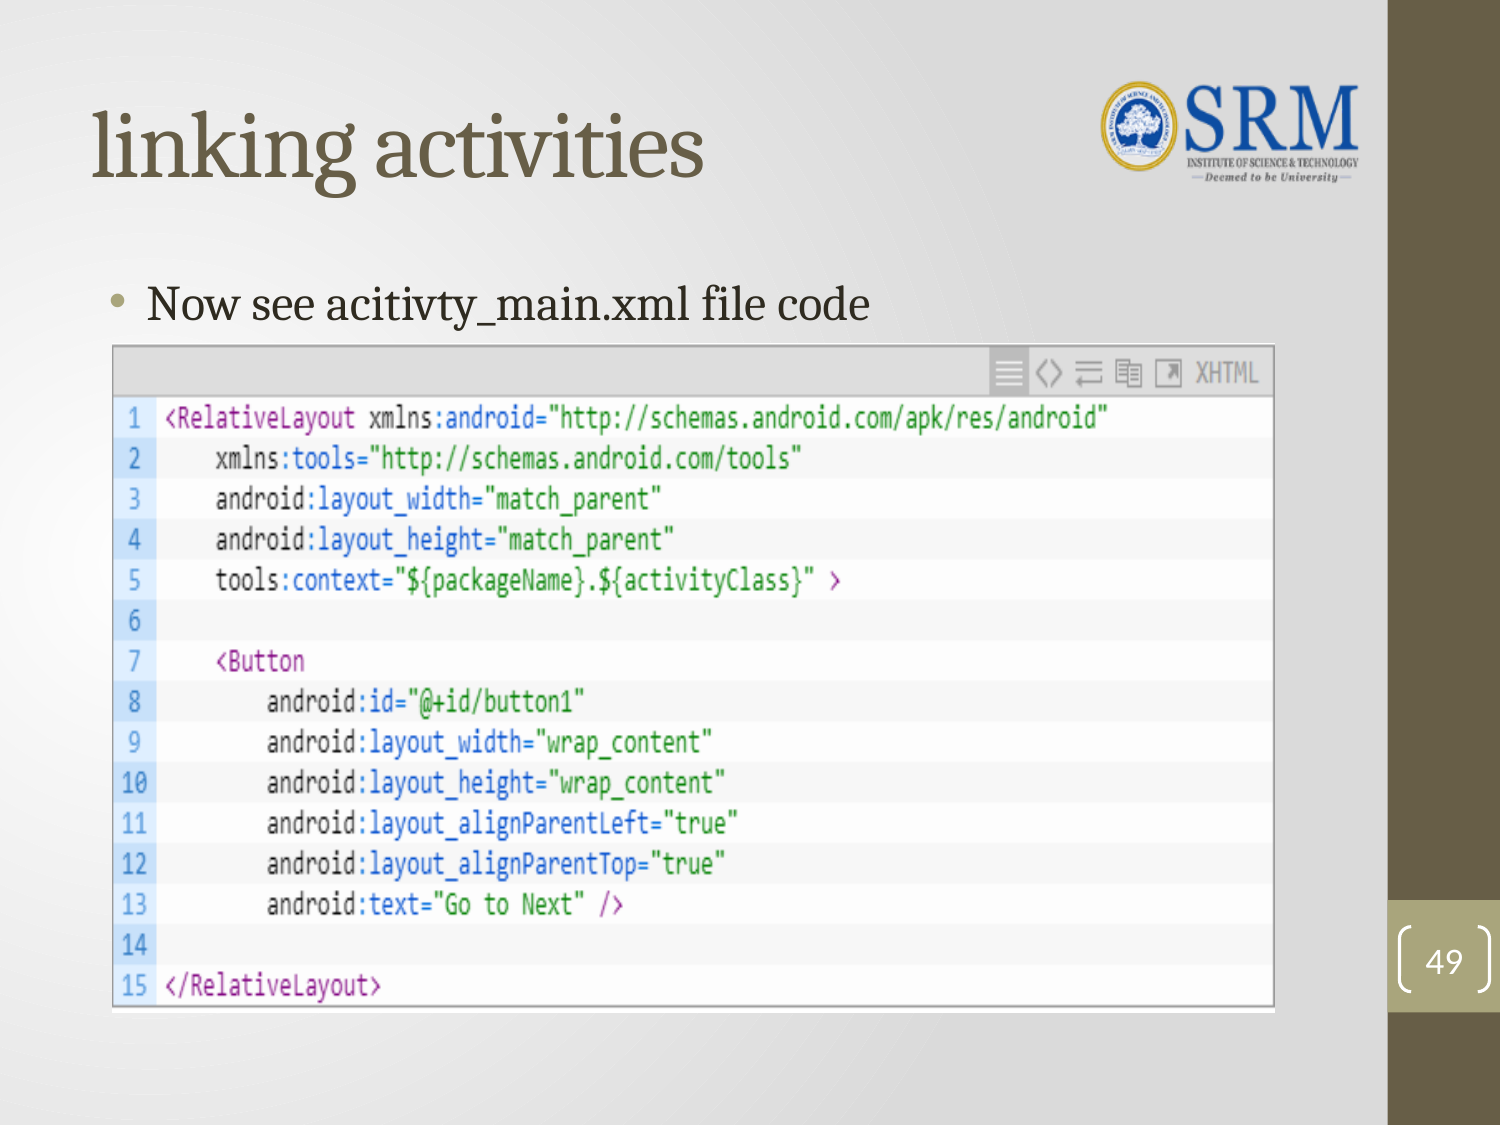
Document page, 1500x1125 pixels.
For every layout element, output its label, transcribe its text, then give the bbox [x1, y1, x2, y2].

title linking activities [75, 45, 1075, 233]
slide_number 49 [1397, 925, 1492, 994]
picture [111, 343, 1276, 1013]
picture [1099, 44, 1362, 219]
list Now see acitivty_main.xml file code [75, 262, 1325, 1050]
